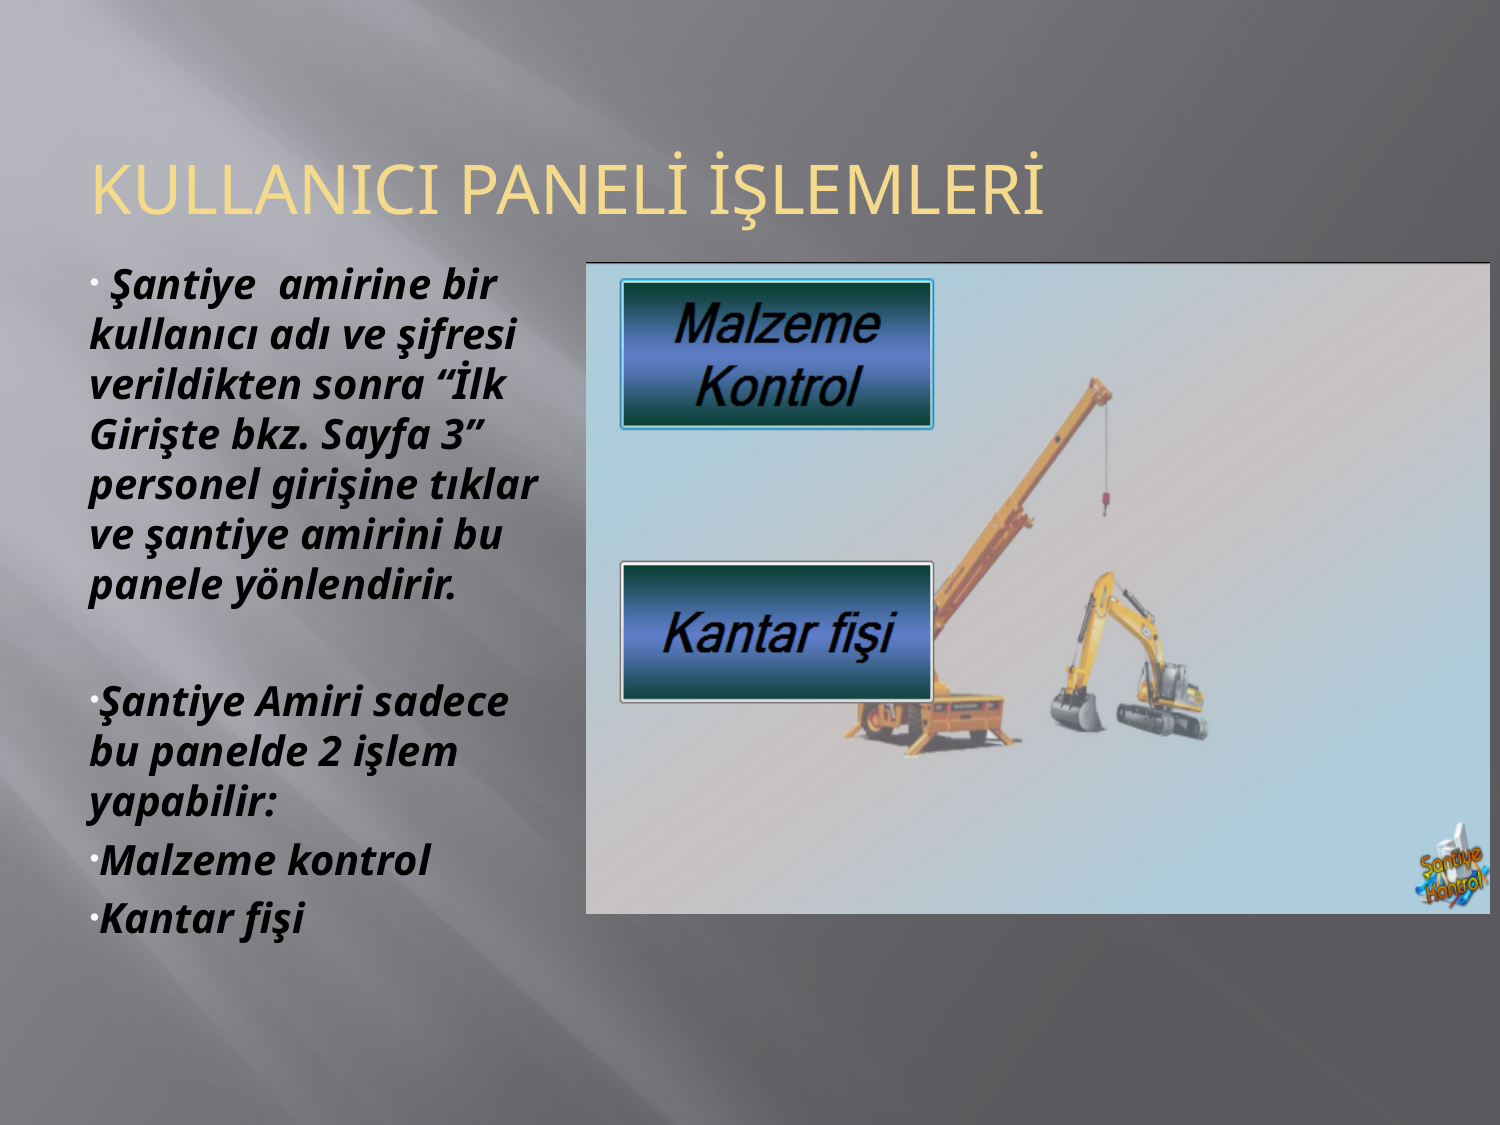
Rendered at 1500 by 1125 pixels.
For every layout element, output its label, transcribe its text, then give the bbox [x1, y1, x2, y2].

title KULLANICI PANELİ İŞLEMLERİ [75, 44, 1219, 236]
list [586, 262, 1491, 915]
list Şantiye amirine bir kullanıcı adı ve şifresi verildikten sonra “İlk Girişte bkz. Sayfa 3” personel girişine tıklar ve şantiye amirini bu panele yönlendirir. Şantiye Amiri sadece bu panelde 2 işlem yapabilir: Malzeme kontrol Kantar fişi [75, 249, 569, 1005]
